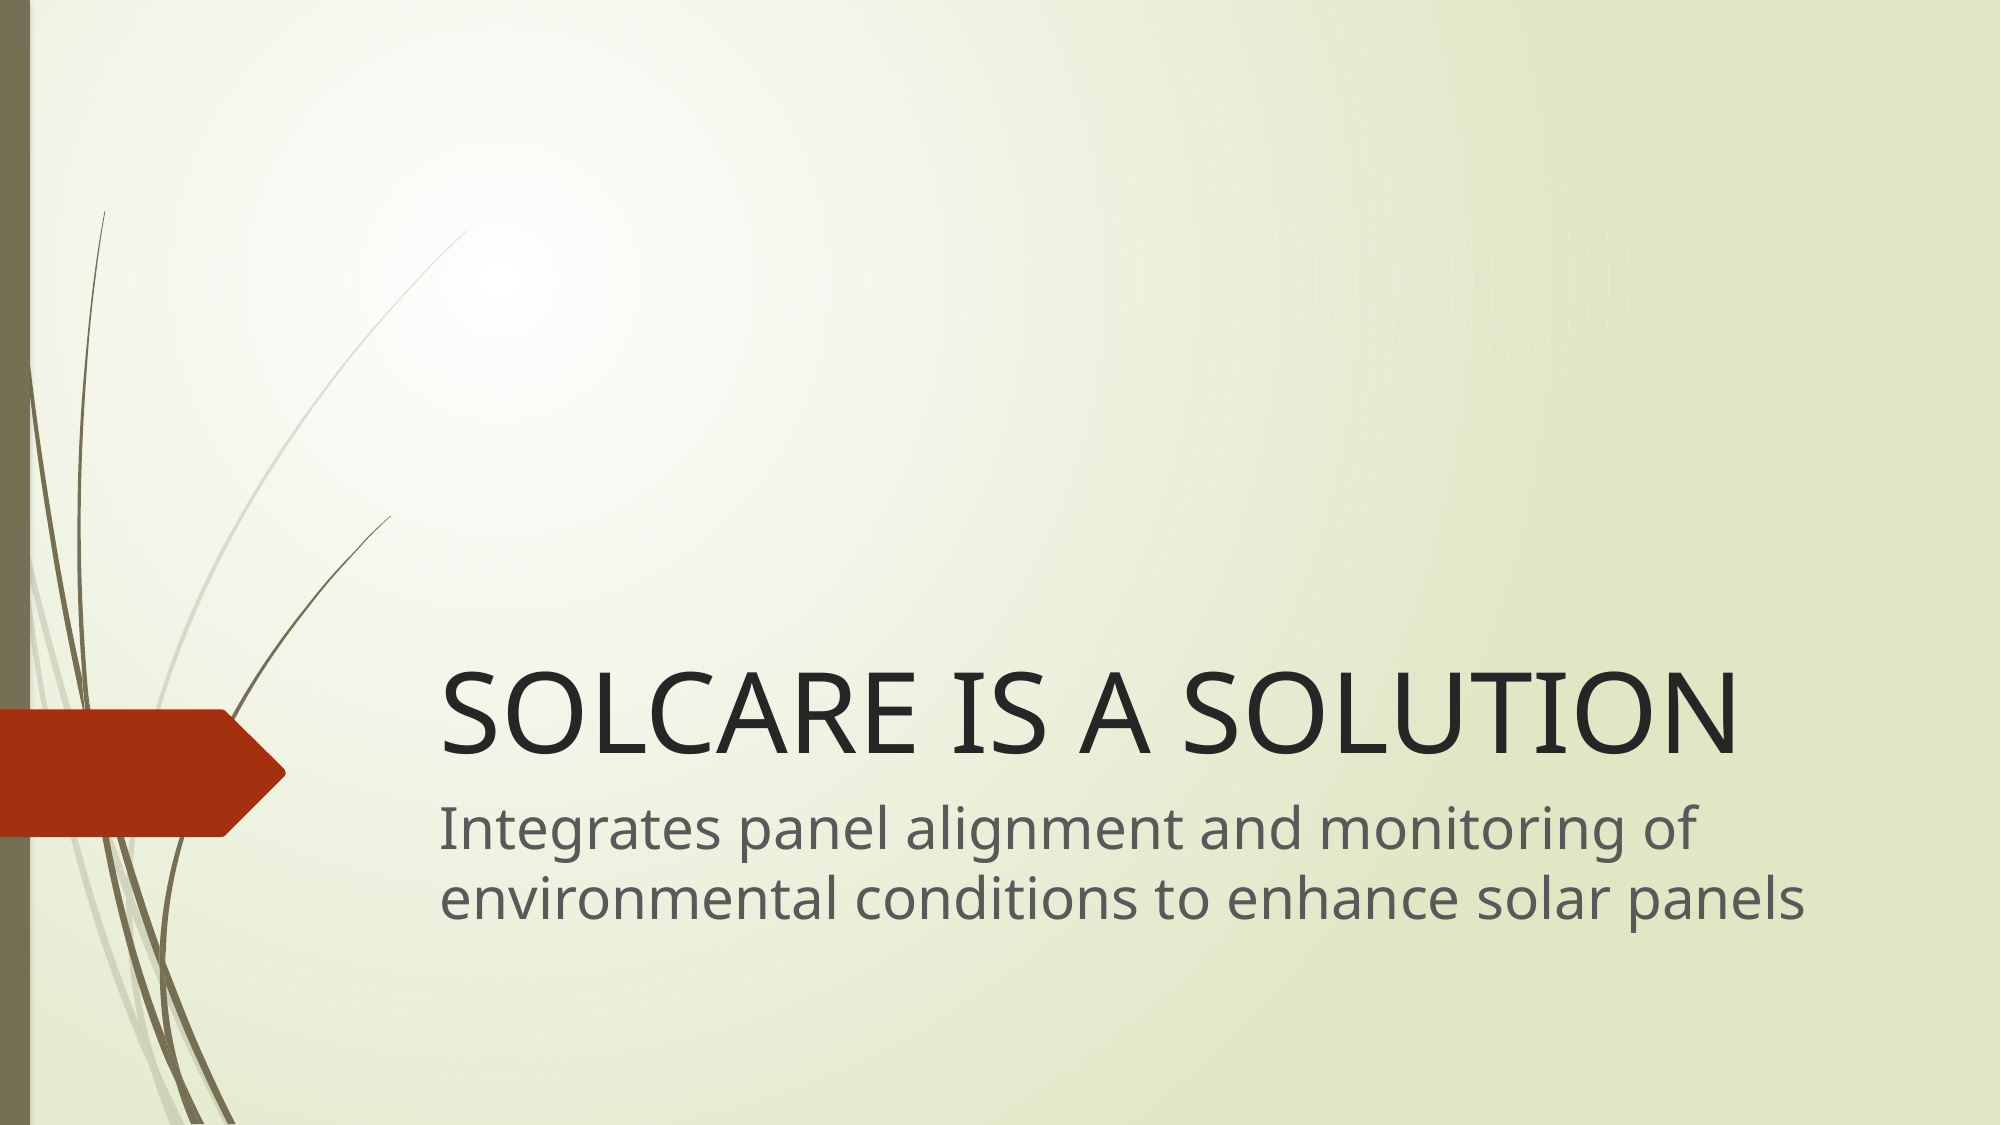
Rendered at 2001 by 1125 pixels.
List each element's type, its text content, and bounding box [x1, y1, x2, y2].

title SOLCARE IS A SOLUTION [424, 412, 1888, 783]
subtitle Integrates panel alignment and monitoring of environmental conditions to enhance solar panels [424, 783, 1888, 969]
